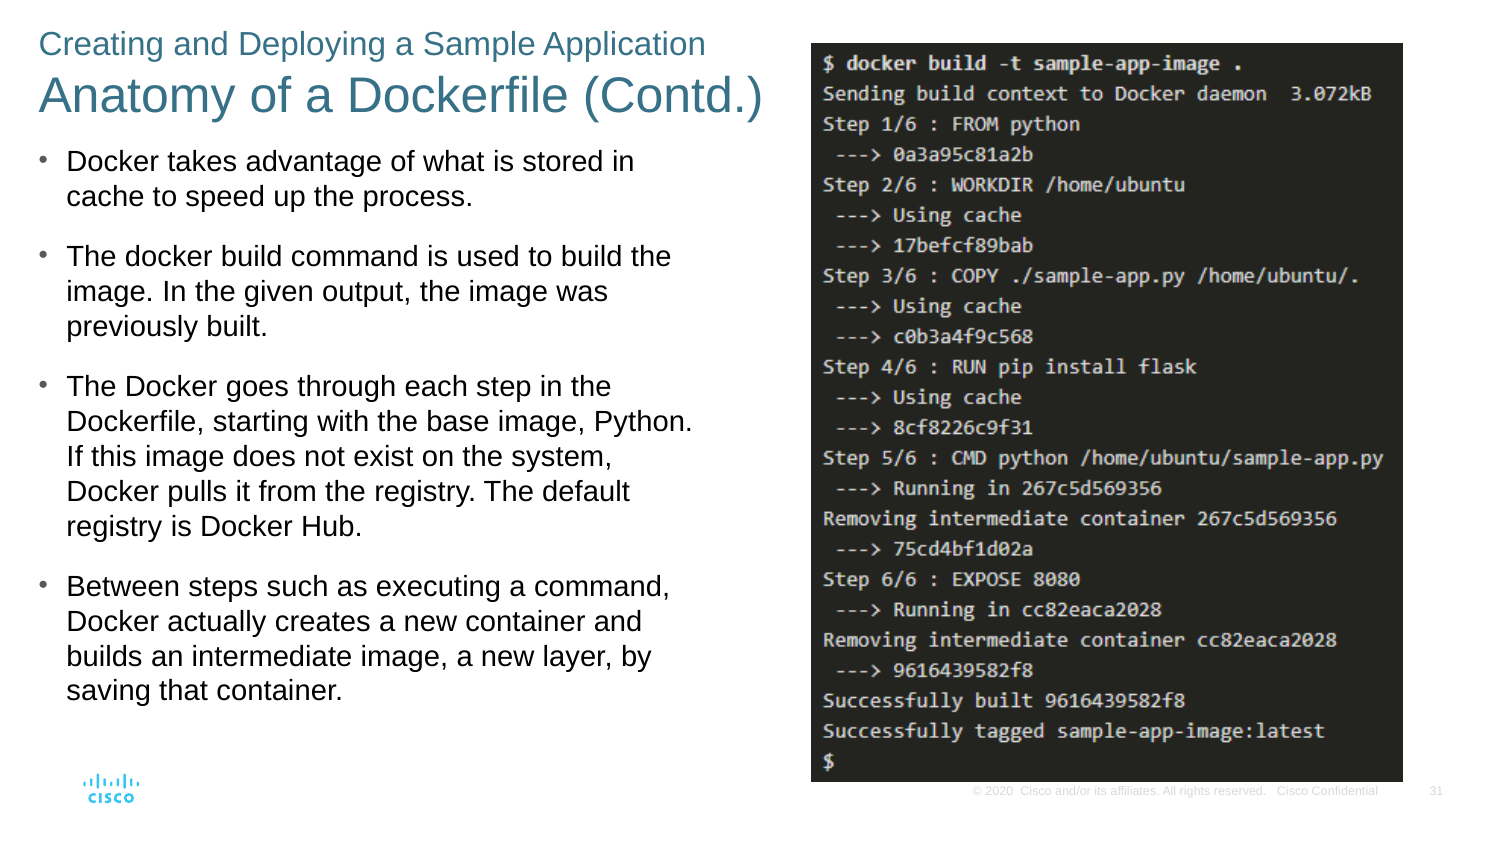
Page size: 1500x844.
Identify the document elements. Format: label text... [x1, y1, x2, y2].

list Docker takes advantage of what is stored in cache to speed up the process. The docker build command is used to build the image. In the given output, the image was previously built. The Docker goes through each step in the Dockerfile, starting with the base image, Python. If this image does not exist on the system, Docker pulls it from the registry. The default registry is Docker Hub. Between steps such as executing a command, Docker actually creates a new container and builds an intermediate image, a new layer, by saving that container. [23, 134, 728, 741]
text_box Creating and Deploying a Sample Application Anatomy of a Dockerfile (Contd.) [23, 10, 1500, 135]
picture [811, 43, 1404, 782]
